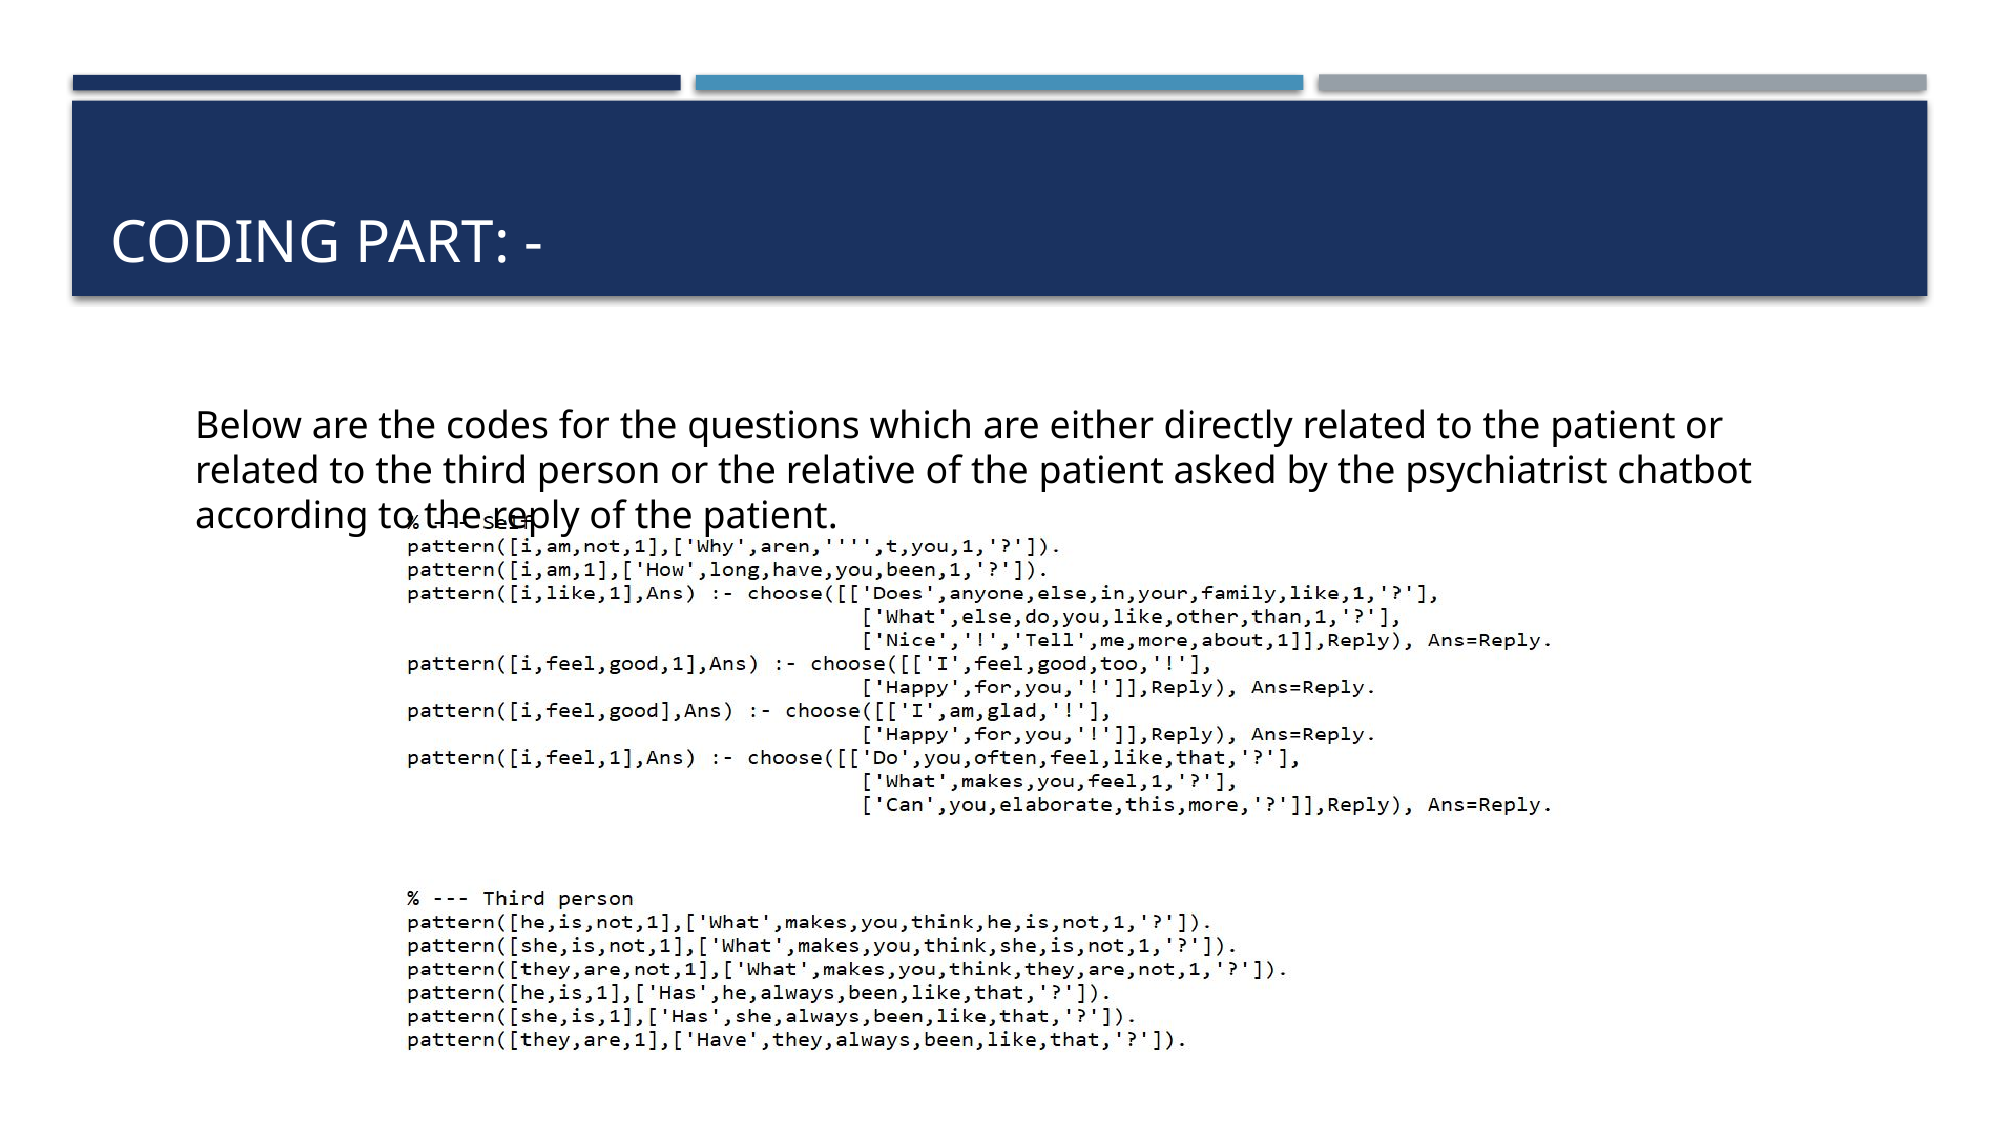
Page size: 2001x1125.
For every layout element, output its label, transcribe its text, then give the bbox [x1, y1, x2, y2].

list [401, 502, 1651, 1067]
text_box Below are the codes for the questions which are either directly related to the patient or related to the third person or the relative of the patient asked by the psychiatrist chatbot according to the reply of the patient. [180, 393, 1807, 544]
title Coding part: - [95, 115, 1905, 282]
